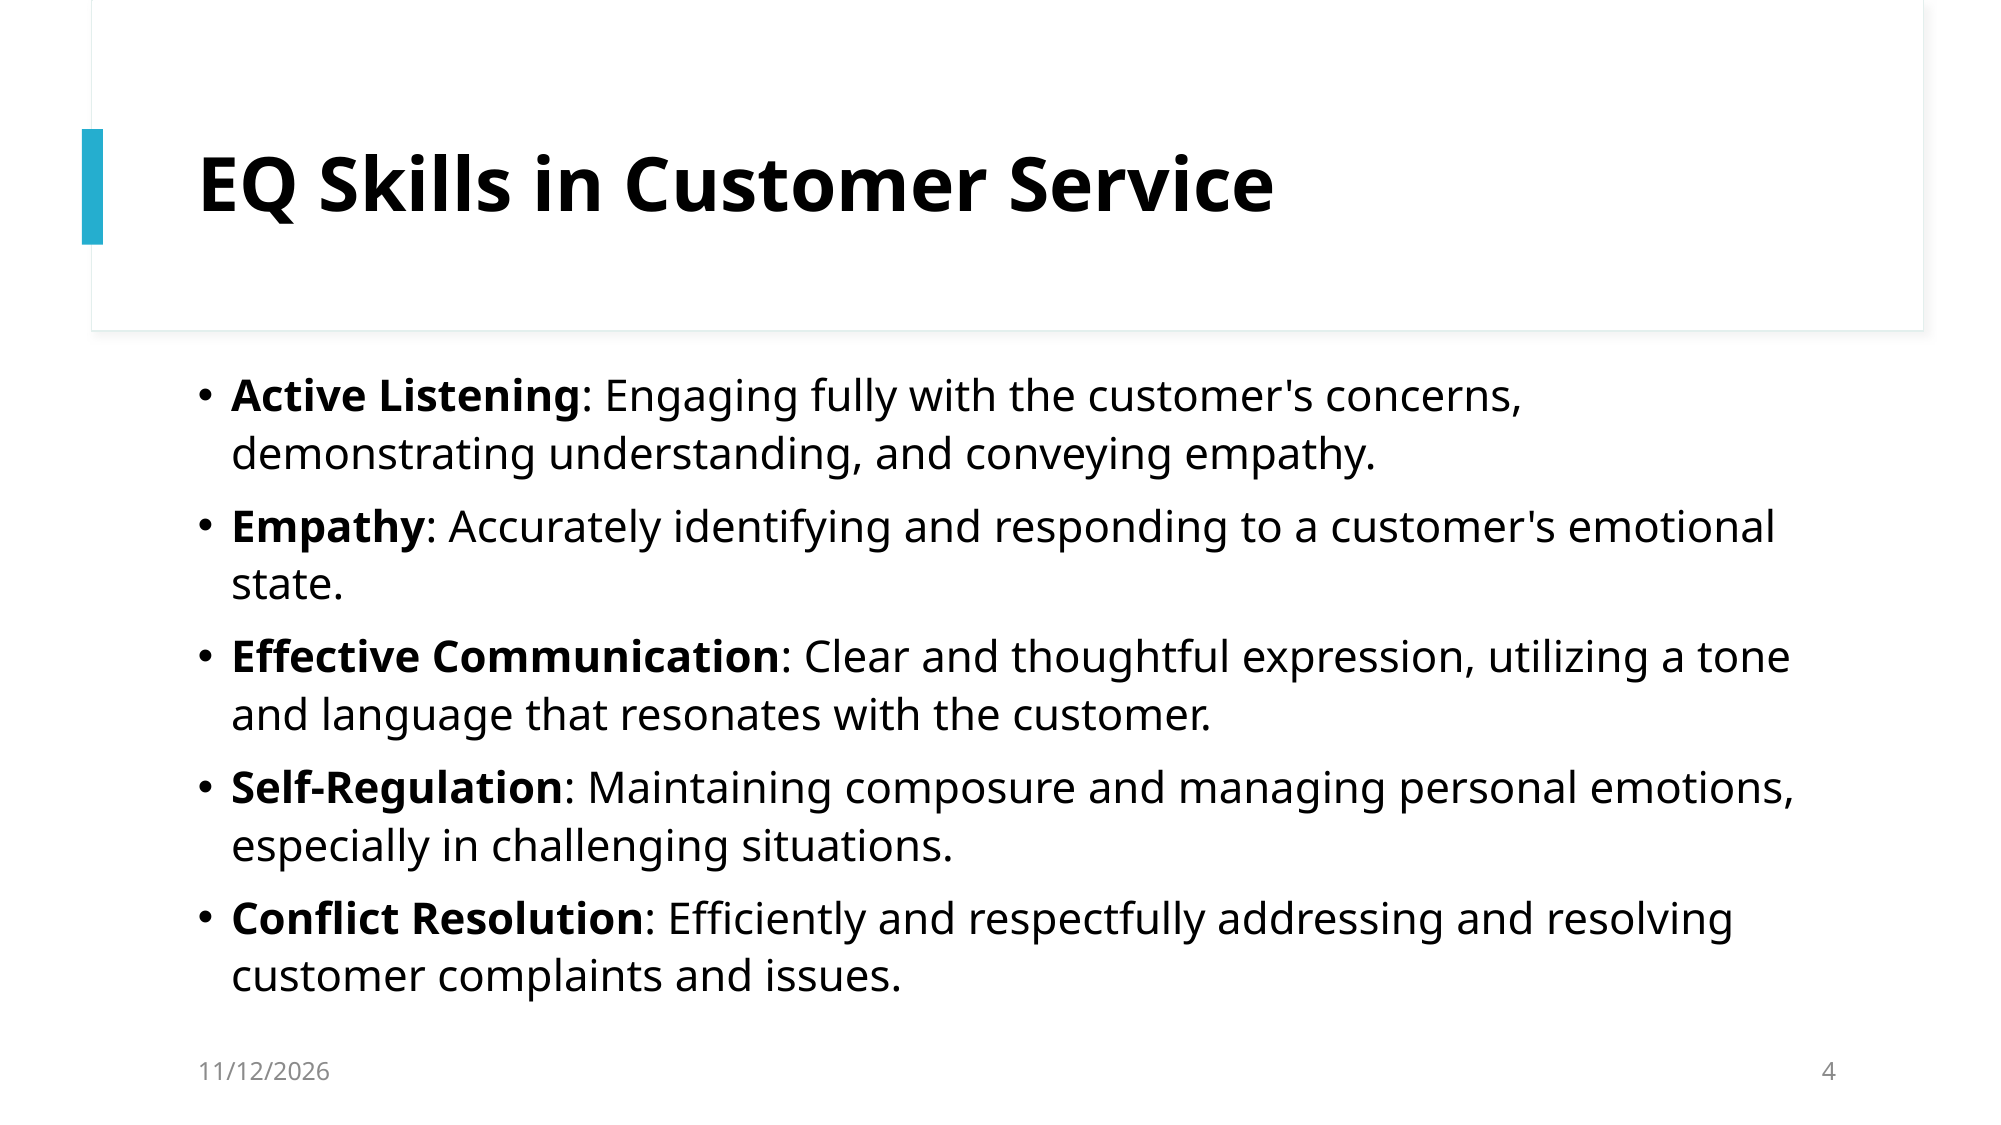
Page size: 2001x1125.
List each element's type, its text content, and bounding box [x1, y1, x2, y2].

slide_number 4 [1401, 1042, 1851, 1103]
list Active Listening: Engaging fully with the customer's concerns, demonstrating understanding, and conveying empathy. Empathy: Accurately identifying and responding to a customer's emotional state. Effective Communication: Clear and thoughtful expression, utilizing a tone and language that resonates with the customer. Self-Regulation: Maintaining composure and managing personal emotions, especially in challenging situations. Conflict Resolution: Efficiently and respectfully addressing and resolving customer complaints and issues. [183, 355, 1851, 1013]
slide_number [183, 1042, 633, 1103]
title EQ Skills in Customer Service [183, 90, 1851, 284]
